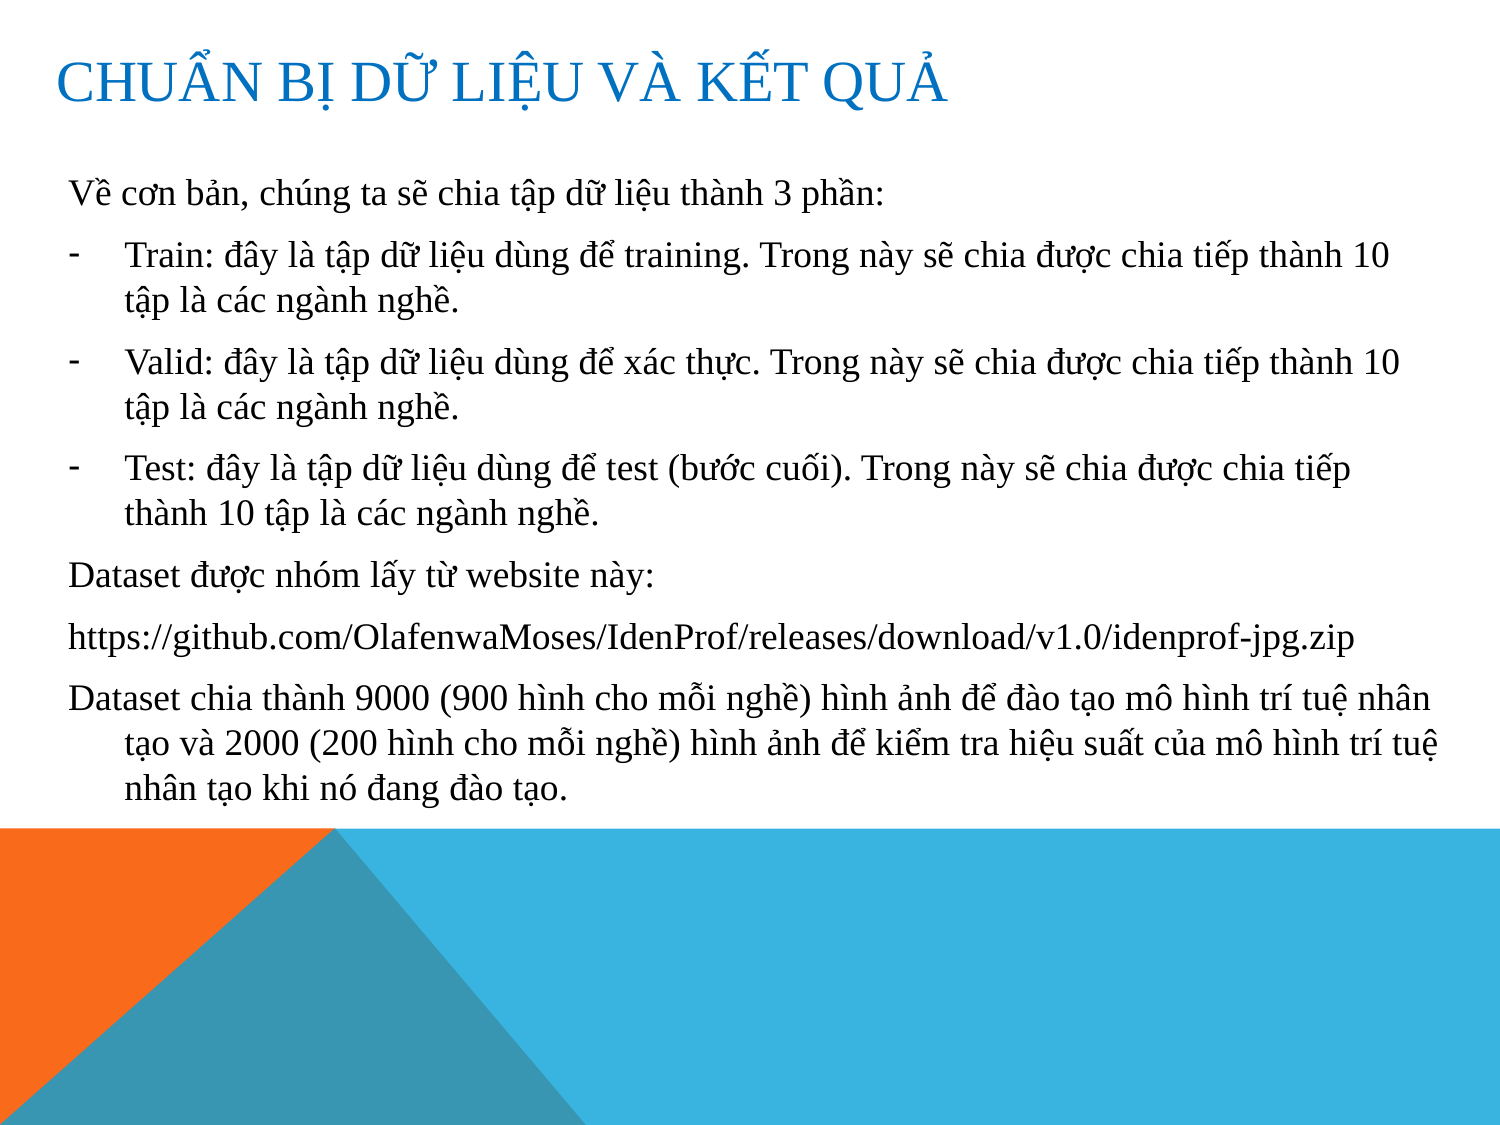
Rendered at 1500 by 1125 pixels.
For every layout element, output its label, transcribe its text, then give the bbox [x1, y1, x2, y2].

title Chuẩn bị dữ liệu và kết quả [41, 30, 1369, 126]
list Về cơn bản, chúng ta sẽ chia tập dữ liệu thành 3 phần: Train: đây là tập dữ liệu dùng để training. Trong này sẽ chia được chia tiếp thành 10 tập là các ngành nghề. Valid: đây là tập dữ liệu dùng để xác thực. Trong này sẽ chia được chia tiếp thành 10 tập là các ngành nghề. Test: đây là tập dữ liệu dùng để test (bước cuối). Trong này sẽ chia được chia tiếp thành 10 tập là các ngành nghề. Dataset được nhóm lấy từ website này: https://github.com/OlafenwaMoses/IdenProf/releases/download/v1.0/idenprof-jpg.zip Dataset chia thành 9000 (900 hình cho mỗi nghề) hình ảnh để đào tạo mô hình trí tuệ nhân tạo và 2000 (200 hình cho mỗi nghề) hình ảnh để kiểm tra hiệu suất của mô hình trí tuệ nhân tạo khi nó đang đào tạo. [53, 160, 1459, 811]
